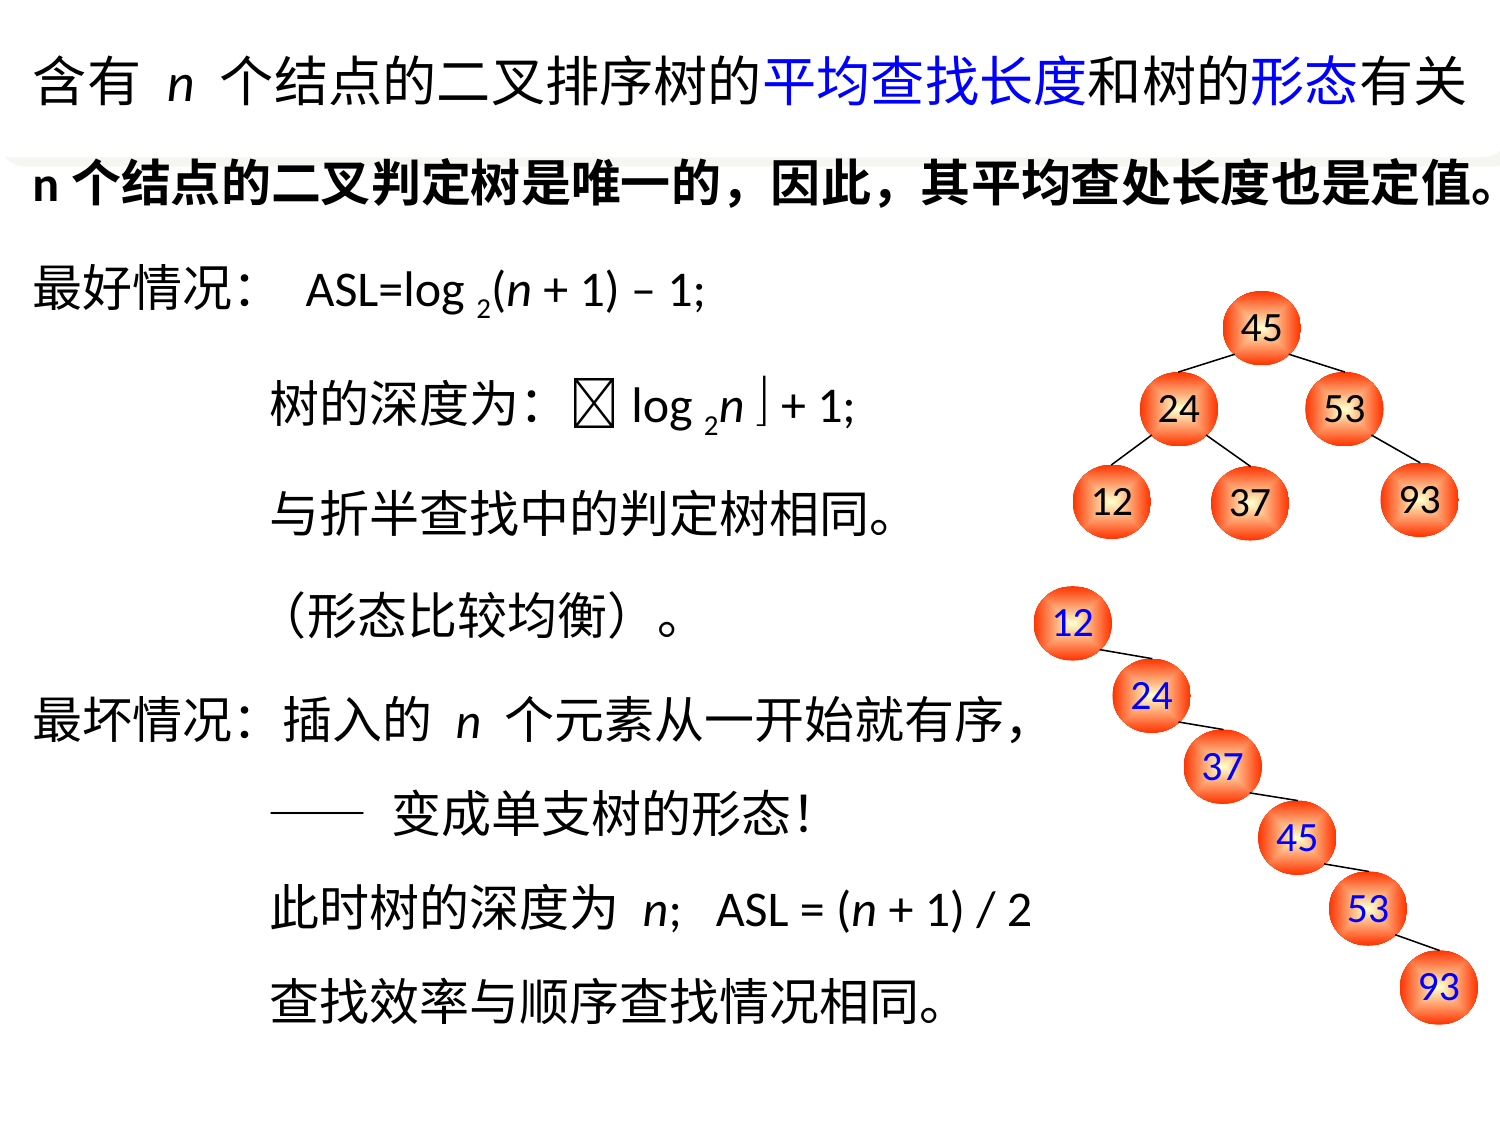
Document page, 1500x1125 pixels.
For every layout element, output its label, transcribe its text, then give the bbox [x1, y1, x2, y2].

text_box 最坏情况：插入的 n 个元素从一开始就有序， —— 变成单支树的形态！ 此时树的深度为 n; ASL = (n + 1) / 2 查找效率与顺序查找情况相同。 [17, 657, 1106, 1038]
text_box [1033, 585, 1479, 1025]
text_box n个结点的二叉判定树是唯一的，因此，其平均查处长度也是定值。 [17, 144, 1490, 219]
text_box 最好情况： ASL=log 2(n + 1) – 1; 树的深度为：log 2n  + 1; 与折半查找中的判定树相同。 （形态比较均衡）。 [17, 231, 1010, 622]
text_box 含有 n 个结点的二叉排序树的平均查找长度和树的形态有关 [0, 7, 1500, 158]
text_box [1072, 290, 1460, 541]
